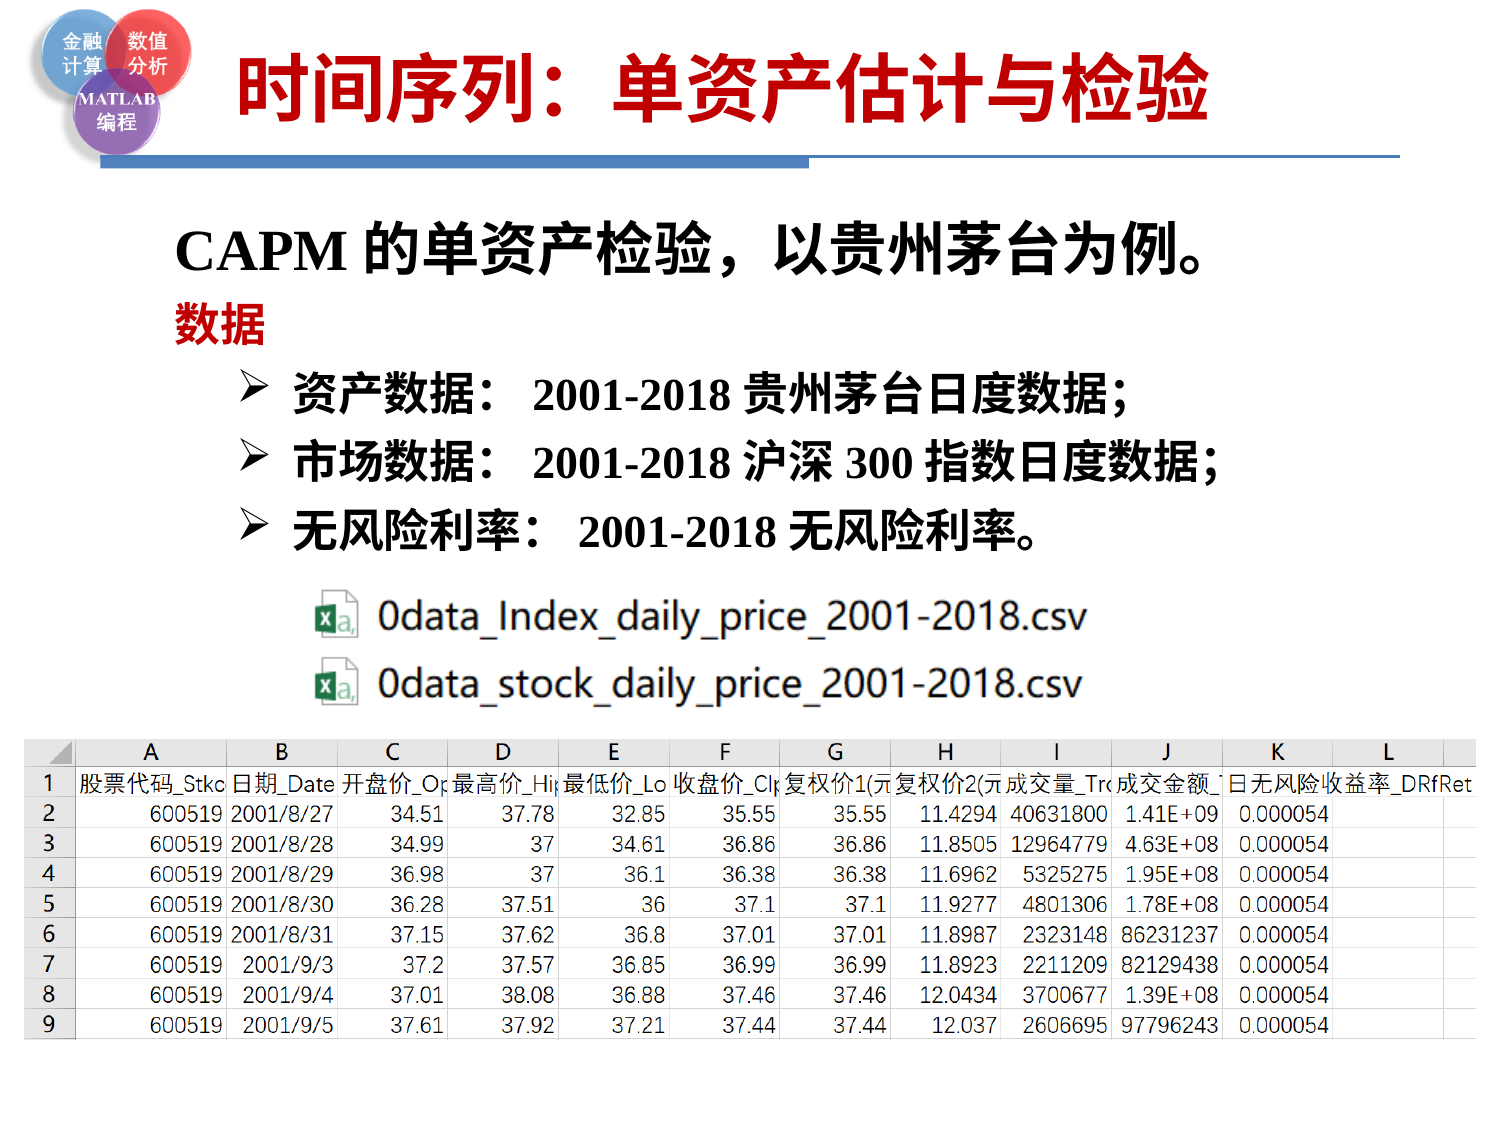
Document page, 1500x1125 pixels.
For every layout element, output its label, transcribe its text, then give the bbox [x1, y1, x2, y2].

list CAPM的单资产检验，以贵州茅台为例。 数据 资产数据：2001-2018贵州茅台日度数据； 市场数据：2001-2018沪深300指数日度数据； 无风险利率：2001-2018无风险利率。 [159, 187, 1376, 601]
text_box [100, 156, 1400, 169]
picture [25, 5, 196, 168]
text_box 时间序列：单资产估计与检验 [220, 21, 1357, 152]
picture [23, 739, 1477, 1040]
picture [300, 574, 1117, 720]
